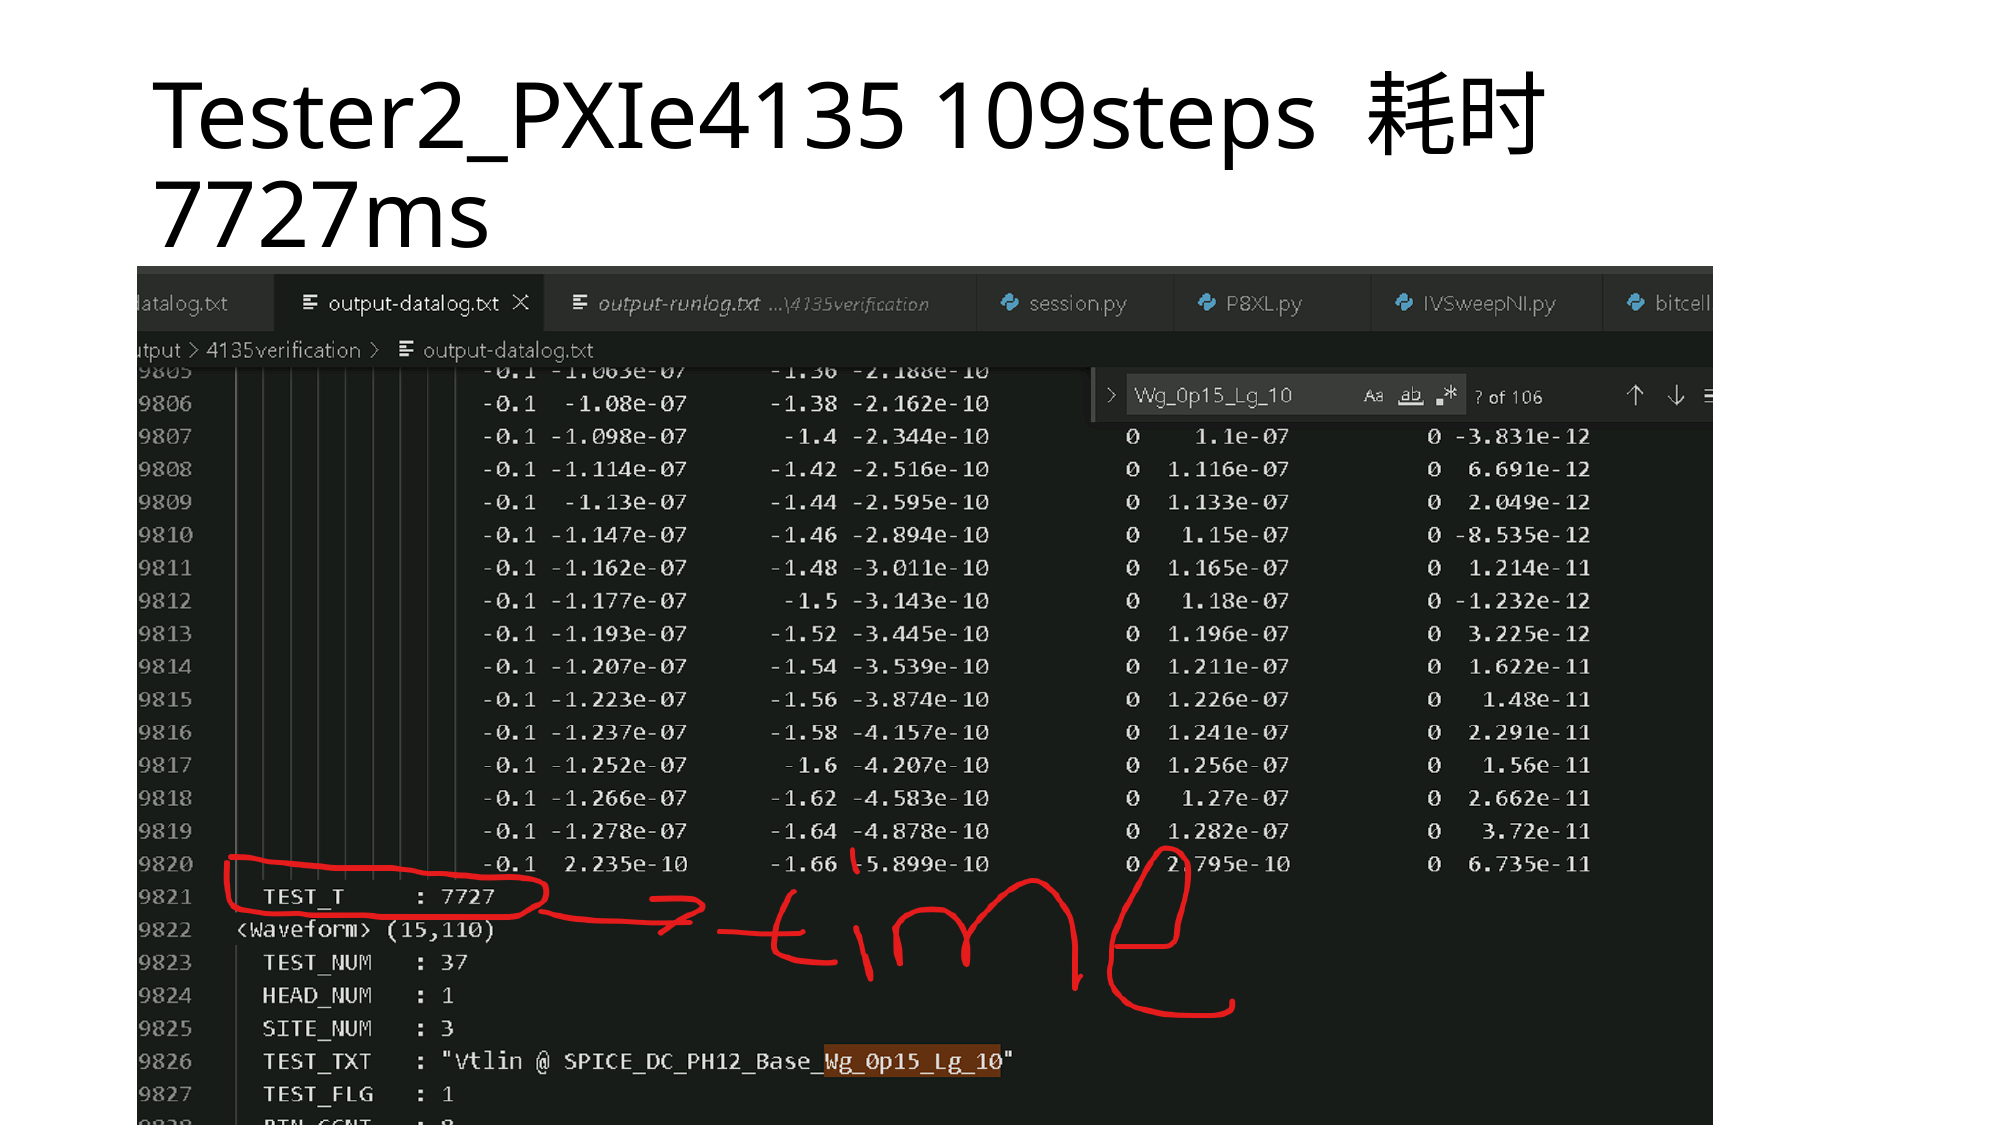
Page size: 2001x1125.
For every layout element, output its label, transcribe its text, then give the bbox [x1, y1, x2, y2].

title Tester2_PXIe4135 109steps 耗时7727ms [137, 59, 1863, 278]
picture [137, 266, 1713, 1125]
